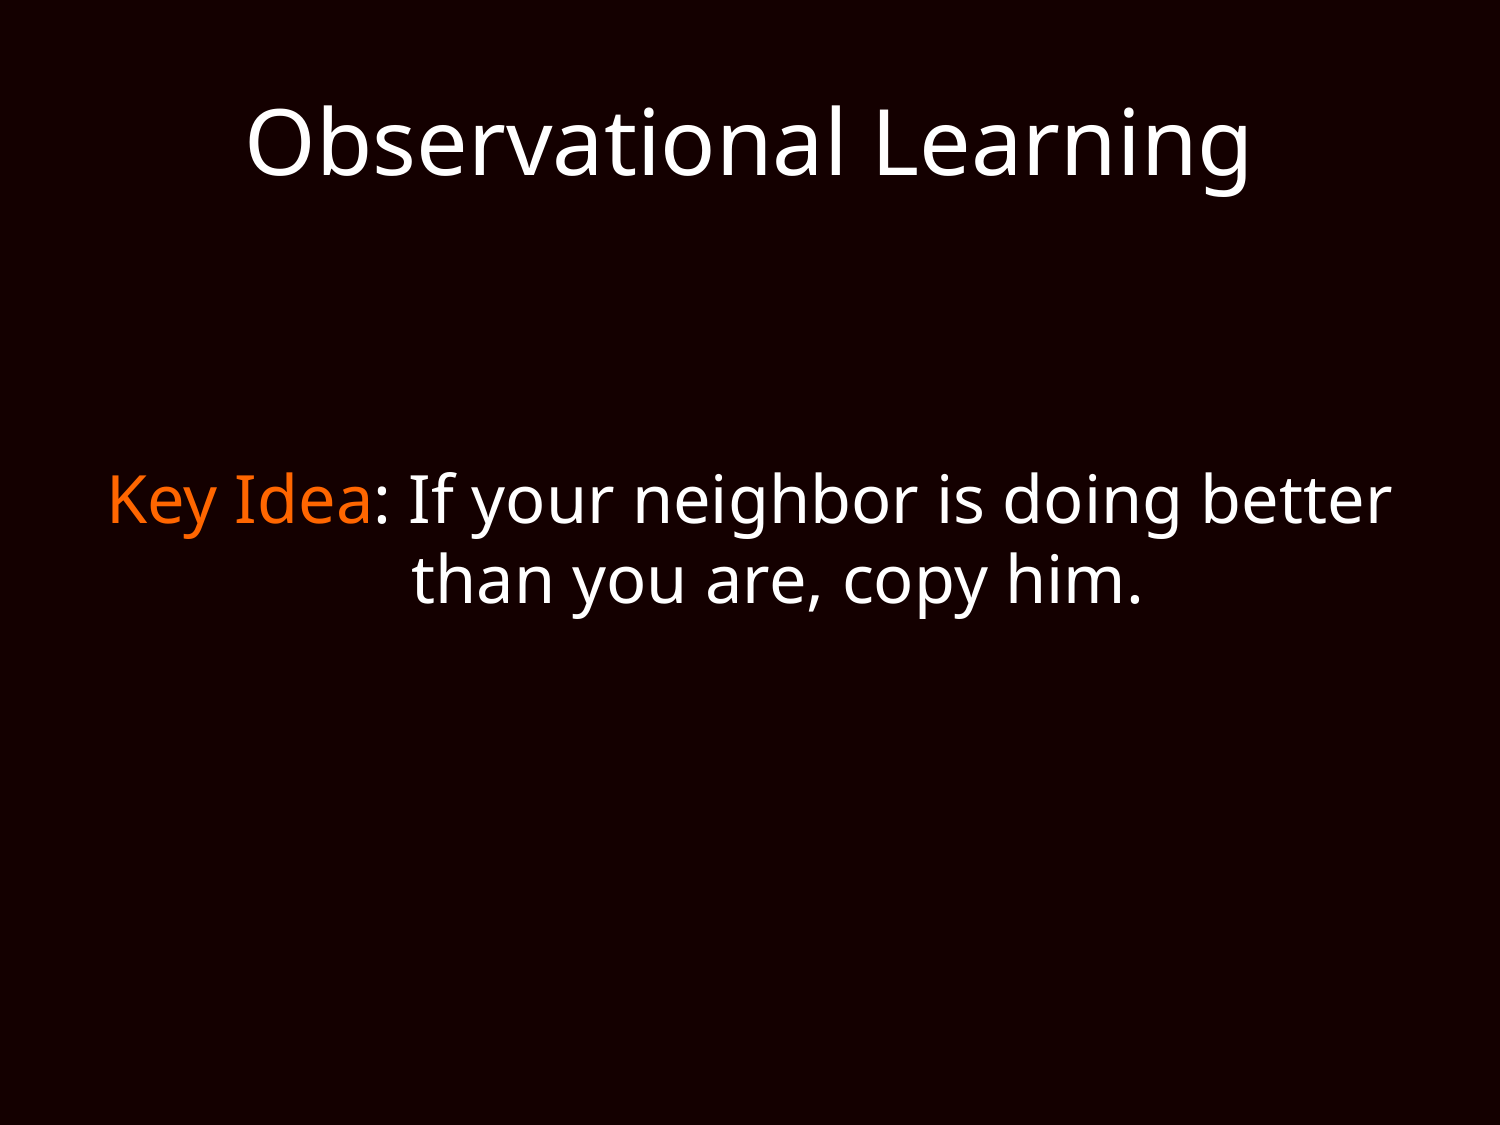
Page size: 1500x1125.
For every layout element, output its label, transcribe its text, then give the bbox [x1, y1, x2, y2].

title Observational Learning [75, 45, 1425, 233]
list Key Idea: If your neighbor is doing better than you are, copy him. [75, 262, 1425, 1005]
